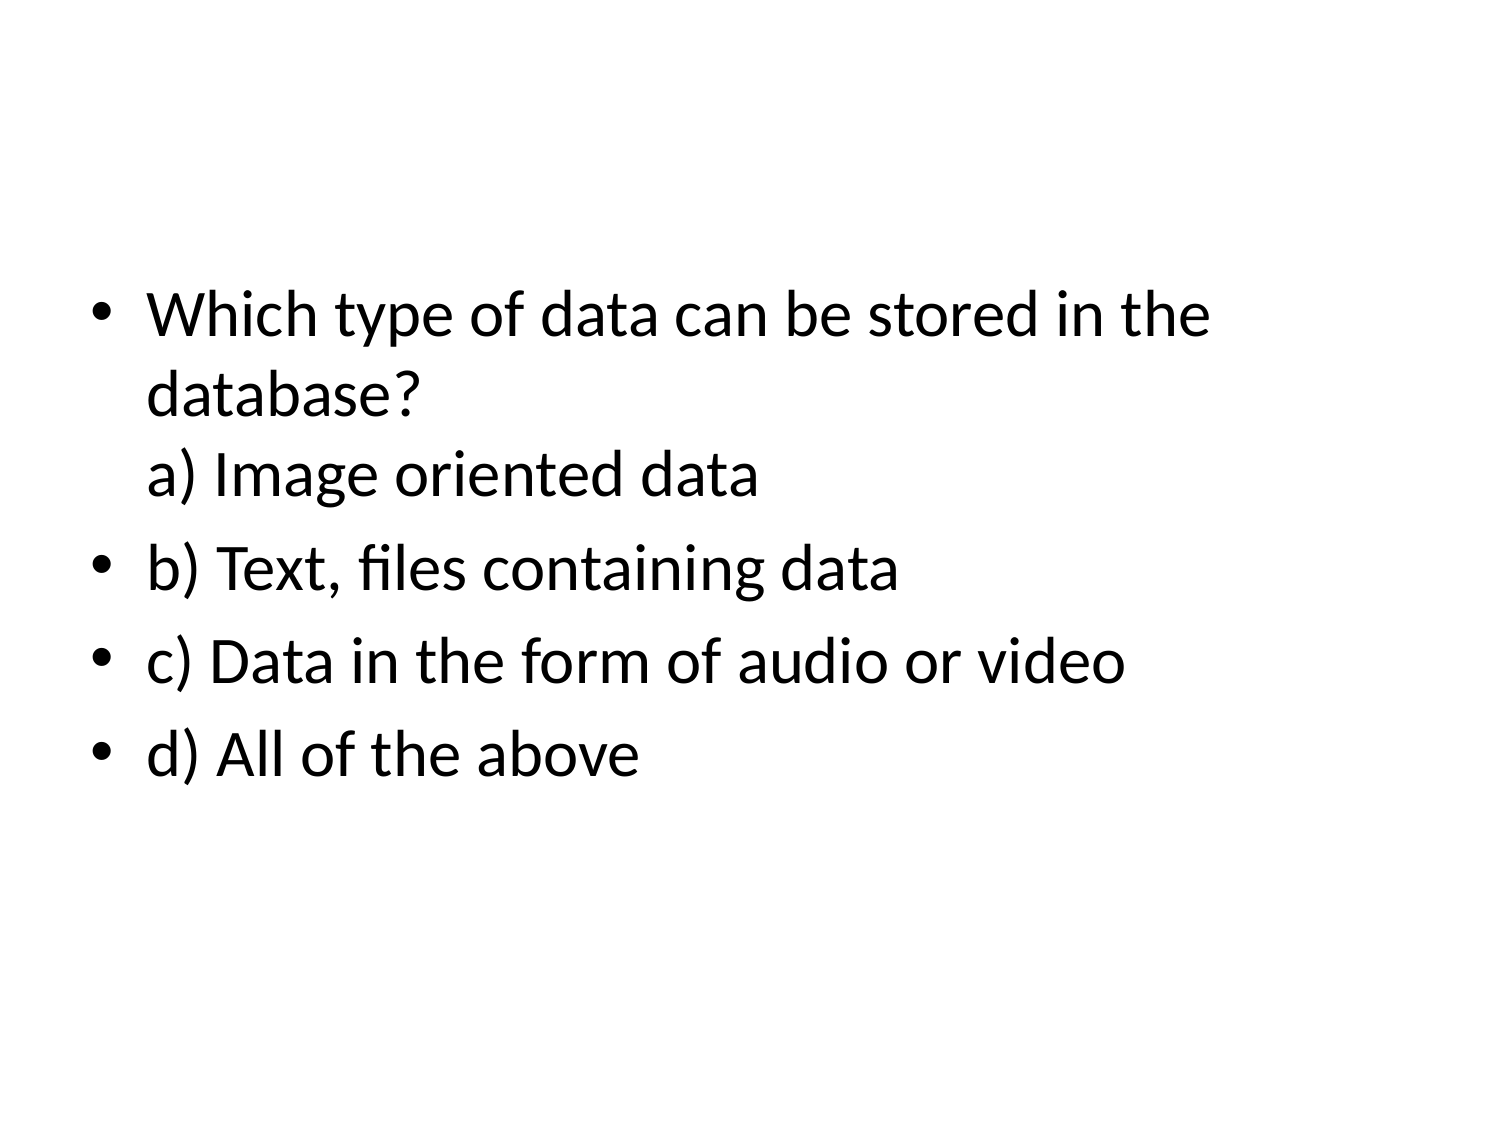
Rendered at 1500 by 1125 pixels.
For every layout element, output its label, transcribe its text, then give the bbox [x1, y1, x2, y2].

list Which type of data can be stored in the database? a) Image oriented data b) Text, files containing data c) Data in the form of audio or video d) All of the above [75, 262, 1425, 1005]
